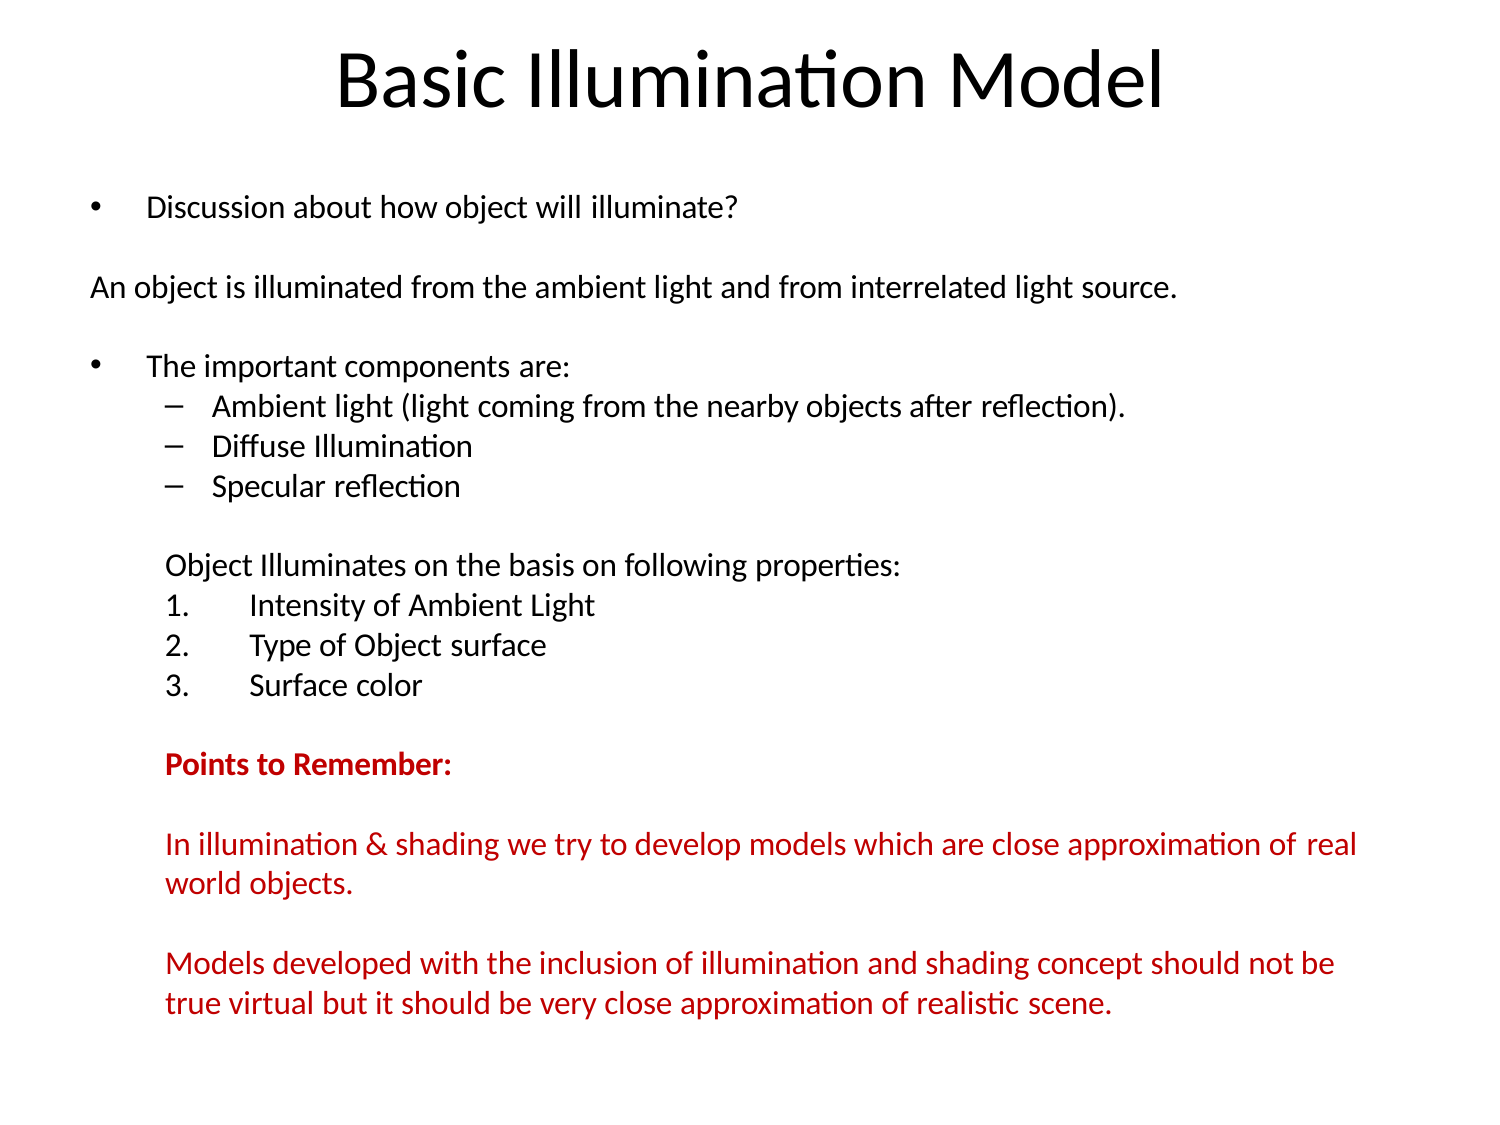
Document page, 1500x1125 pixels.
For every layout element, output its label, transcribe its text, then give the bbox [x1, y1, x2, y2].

text_box Discussion about how object will illuminate? An object is illuminated from the ambient light and from interrelated light source. The important components are: Ambient light (light coming from the nearby objects after reflection). Diffuse Illumination Specular reflection Object Illuminates on the basis on following properties: Intensity of Ambient Light Type of Object surface Surface color Points to Remember: In illumination & shading we try to develop models which are close approximation of real world objects. Models developed with the inclusion of illumination and shading concept should not be true virtual but it should be very close approximation of realistic scene. [87, 183, 1370, 1021]
title Basic Illumination Model [330, 0, 1170, 169]
